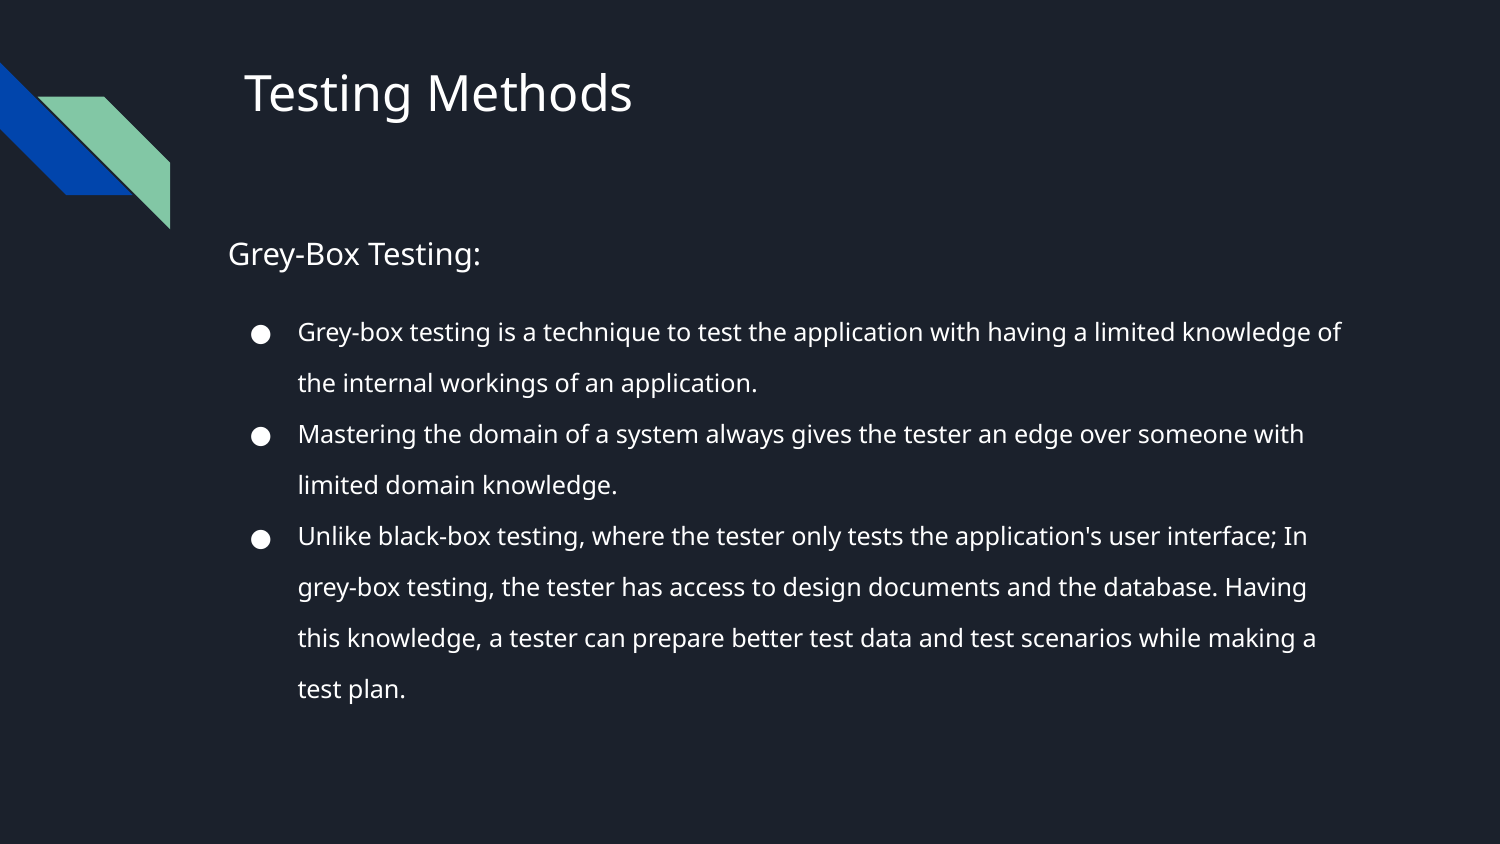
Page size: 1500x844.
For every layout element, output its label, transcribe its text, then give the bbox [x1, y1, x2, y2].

list Grey-Box Testing: Grey-box testing is a technique to test the application with having a limited knowledge of the internal workings of an application. Mastering the domain of a system always gives the tester an edge over someone with limited domain knowledge. Unlike black-box testing, where the tester only tests the application's user interface; In grey-box testing, the tester has access to design documents and the database. Having this knowledge, a tester can prepare better test data and test scenarios while making a test plan. [212, 211, 1368, 722]
title Testing Methods [229, 43, 1368, 211]
